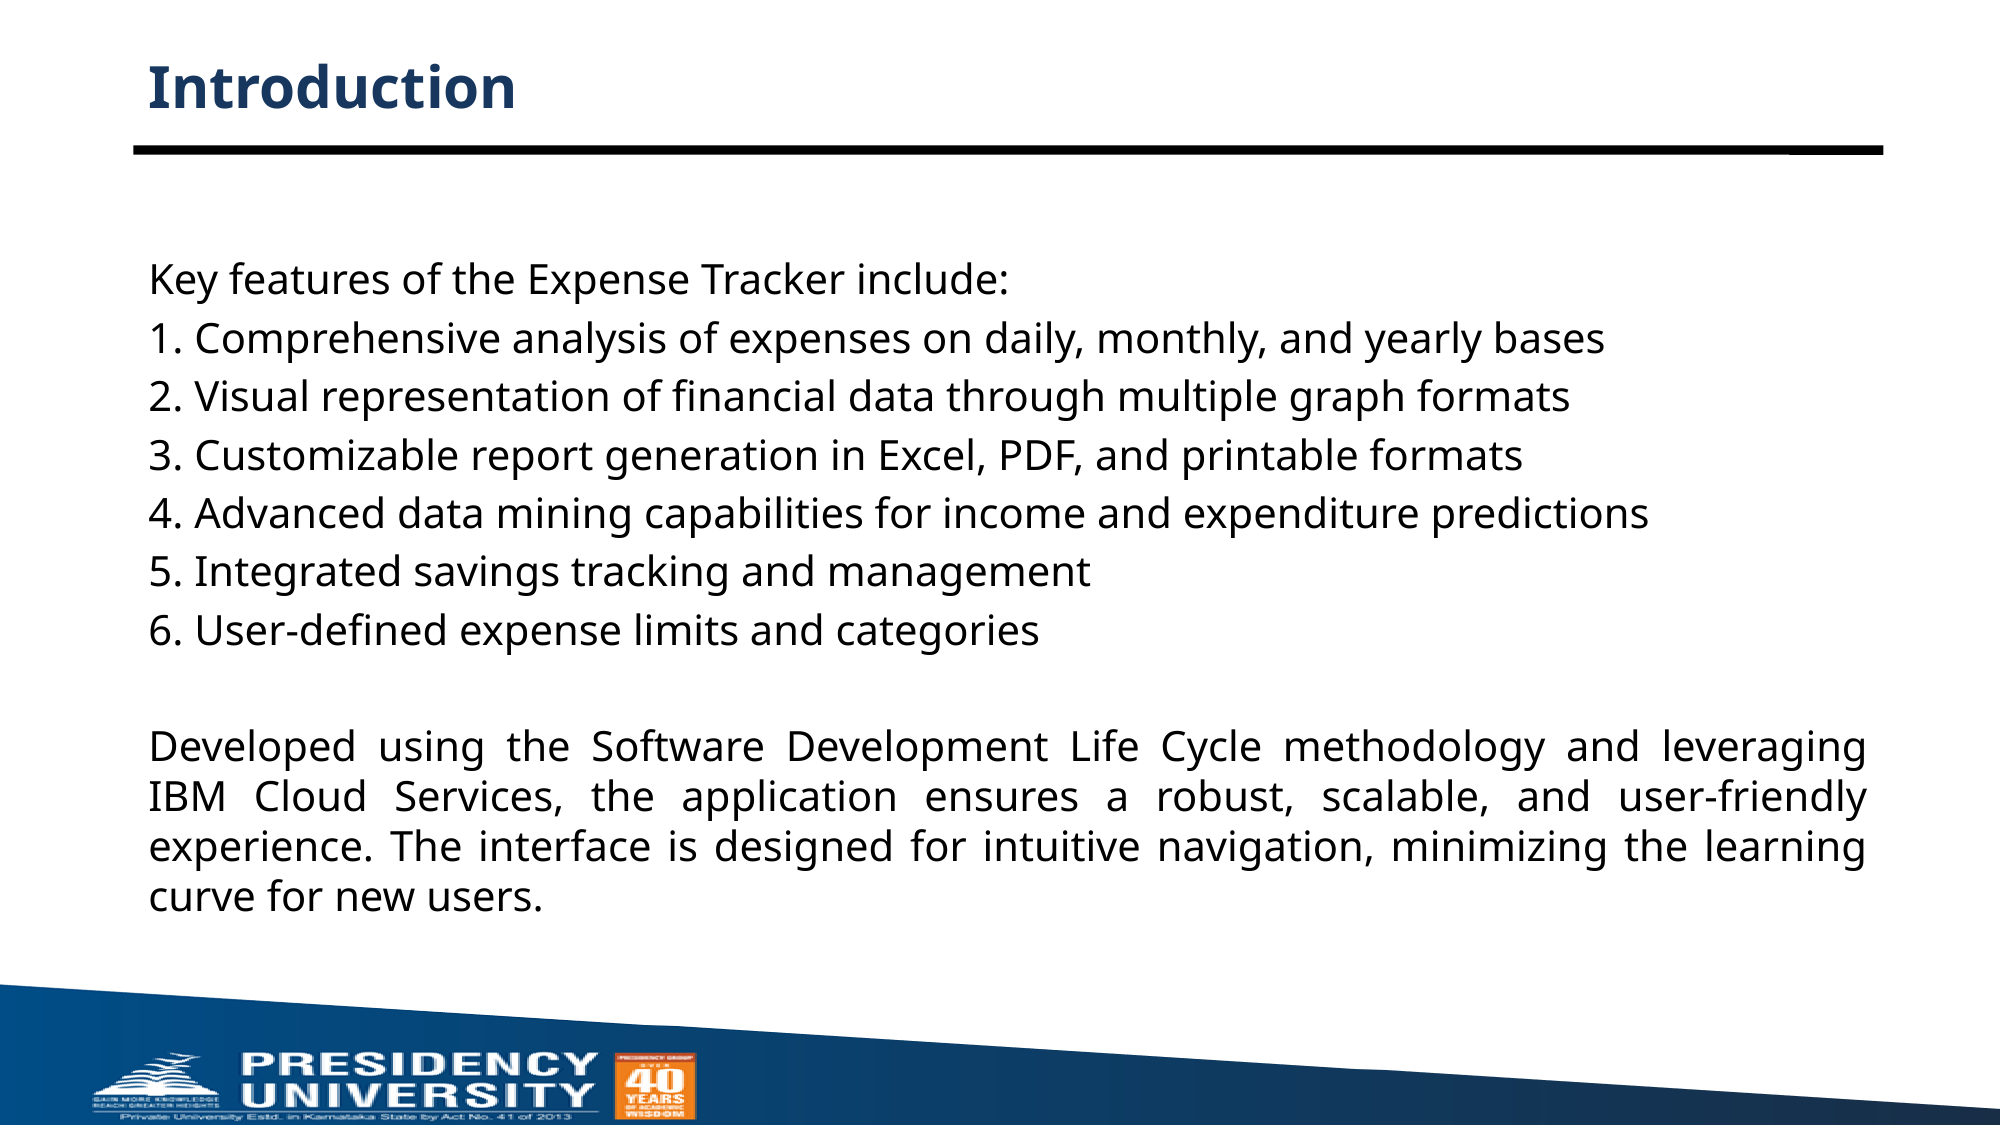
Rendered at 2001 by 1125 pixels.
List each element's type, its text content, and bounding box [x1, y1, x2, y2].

list Key features of the Expense Tracker include: 1. Comprehensive analysis of expenses on daily, monthly, and yearly bases 2. Visual representation of financial data through multiple graph formats 3. Customizable report generation in Excel, PDF, and printable formats 4. Advanced data mining capabilities for income and expenditure predictions 5. Integrated savings tracking and management 6. User-defined expense limits and categories Developed using the Software Development Life Cycle methodology and leveraging IBM Cloud Services, the application ensures a robust, scalable, and user-friendly experience. The interface is designed for intuitive navigation, minimizing the learning curve for new users. [133, 187, 1884, 1000]
picture [0, 982, 2000, 1125]
title Introduction [133, 45, 1884, 125]
